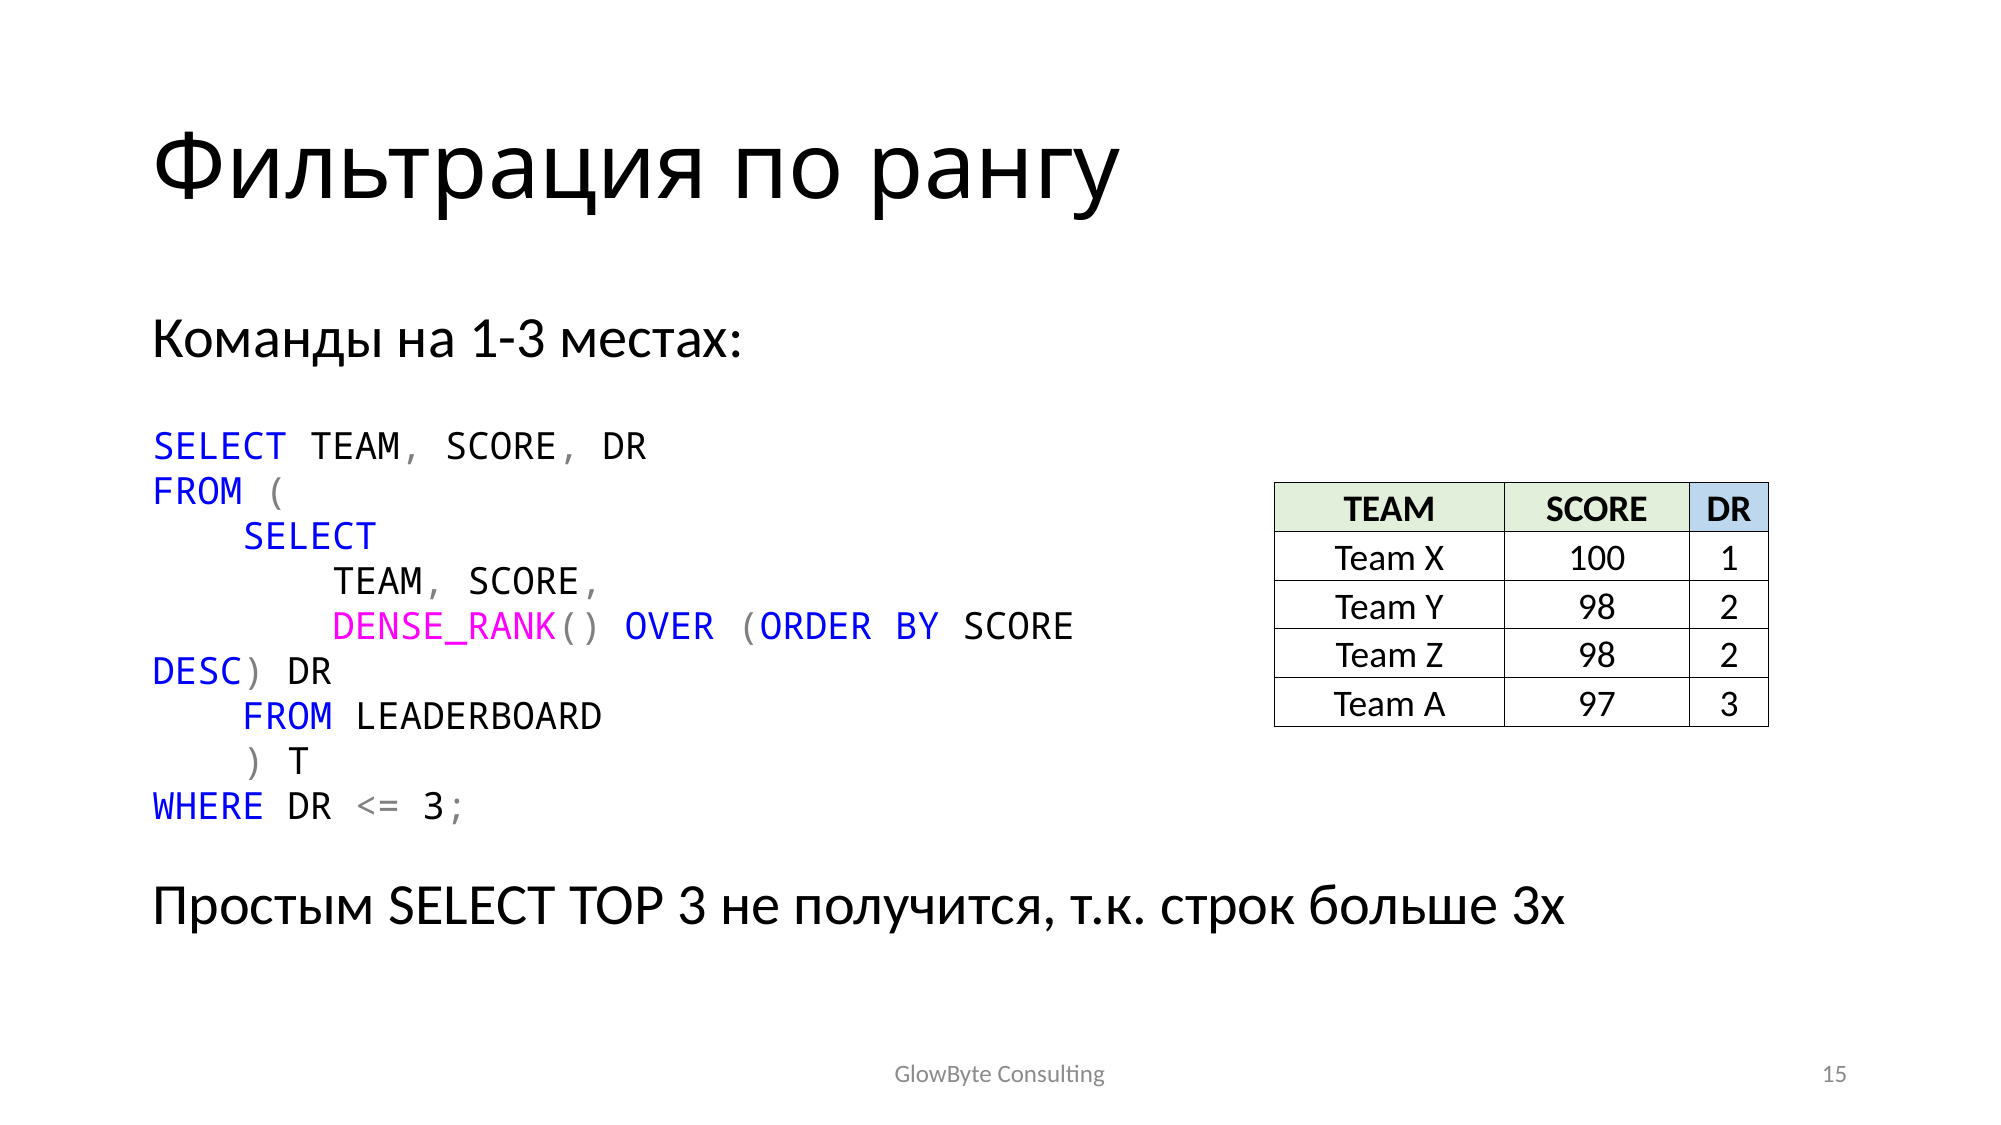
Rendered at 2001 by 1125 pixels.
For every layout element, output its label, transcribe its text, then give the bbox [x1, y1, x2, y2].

table_header DR [1690, 483, 1768, 531]
table_cell 2 [1690, 581, 1768, 628]
table_header TEAM [1275, 483, 1504, 531]
footer GlowByte Consulting [662, 1042, 1338, 1103]
text_box Простым SELECT TOP 3 не получится, т.к. строк больше 3х [137, 875, 1863, 976]
table_cell 2 [1690, 629, 1768, 677]
list Команды на 1-3 местах: [137, 299, 1863, 379]
table_cell 1 [1690, 532, 1768, 580]
table_cell 97 [1505, 678, 1689, 726]
table_cell Team X [1275, 532, 1504, 580]
table_cell Team Y [1275, 581, 1504, 628]
slide_number 15 [1412, 1042, 1863, 1103]
table_header SCORE [1505, 483, 1689, 531]
title Фильтрация по рангу [137, 59, 1863, 278]
table_cell 100 [1505, 532, 1689, 580]
table_cell 98 [1505, 581, 1689, 628]
table_cell 98 [1505, 629, 1689, 677]
text_box SELECT TEAM, SCORE, DR FROM ( SELECT TEAM, SCORE, DENSE_RANK() OVER (ORDER BY SCORE DESC) DR FROM LEADERBOARD ) T WHERE DR <= 3; [137, 415, 1207, 835]
table_cell Team Z [1275, 629, 1504, 677]
table_cell 3 [1690, 678, 1768, 726]
table_cell Team A [1275, 678, 1504, 726]
